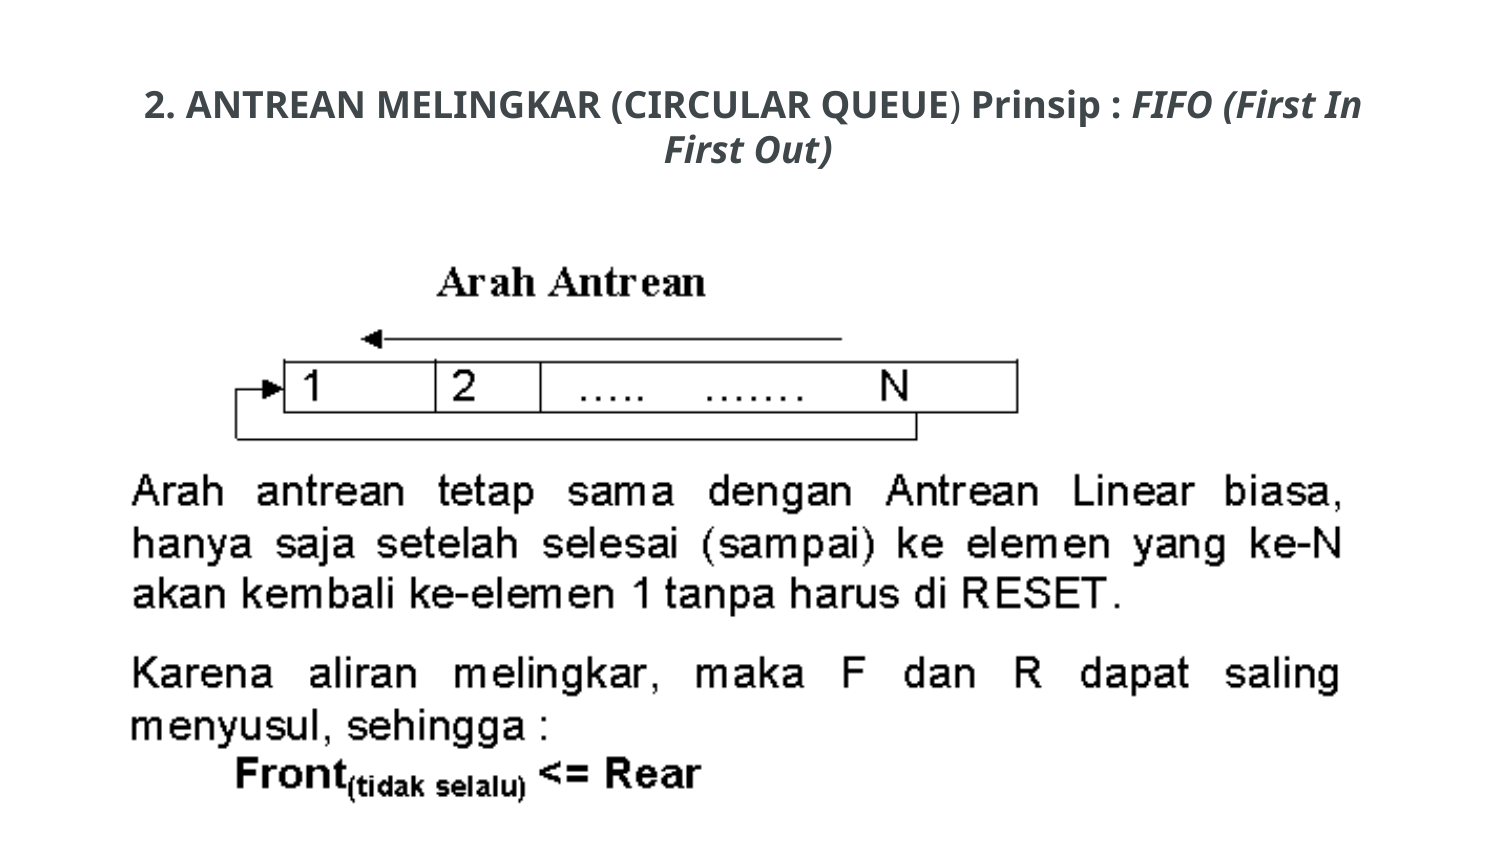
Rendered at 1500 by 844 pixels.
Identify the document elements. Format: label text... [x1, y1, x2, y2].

picture [120, 235, 1355, 816]
title 2. ANTREAN MELINGKAR (CIRCULAR QUEUE) Prinsip : FIFO (First In First Out) [120, 26, 1387, 186]
